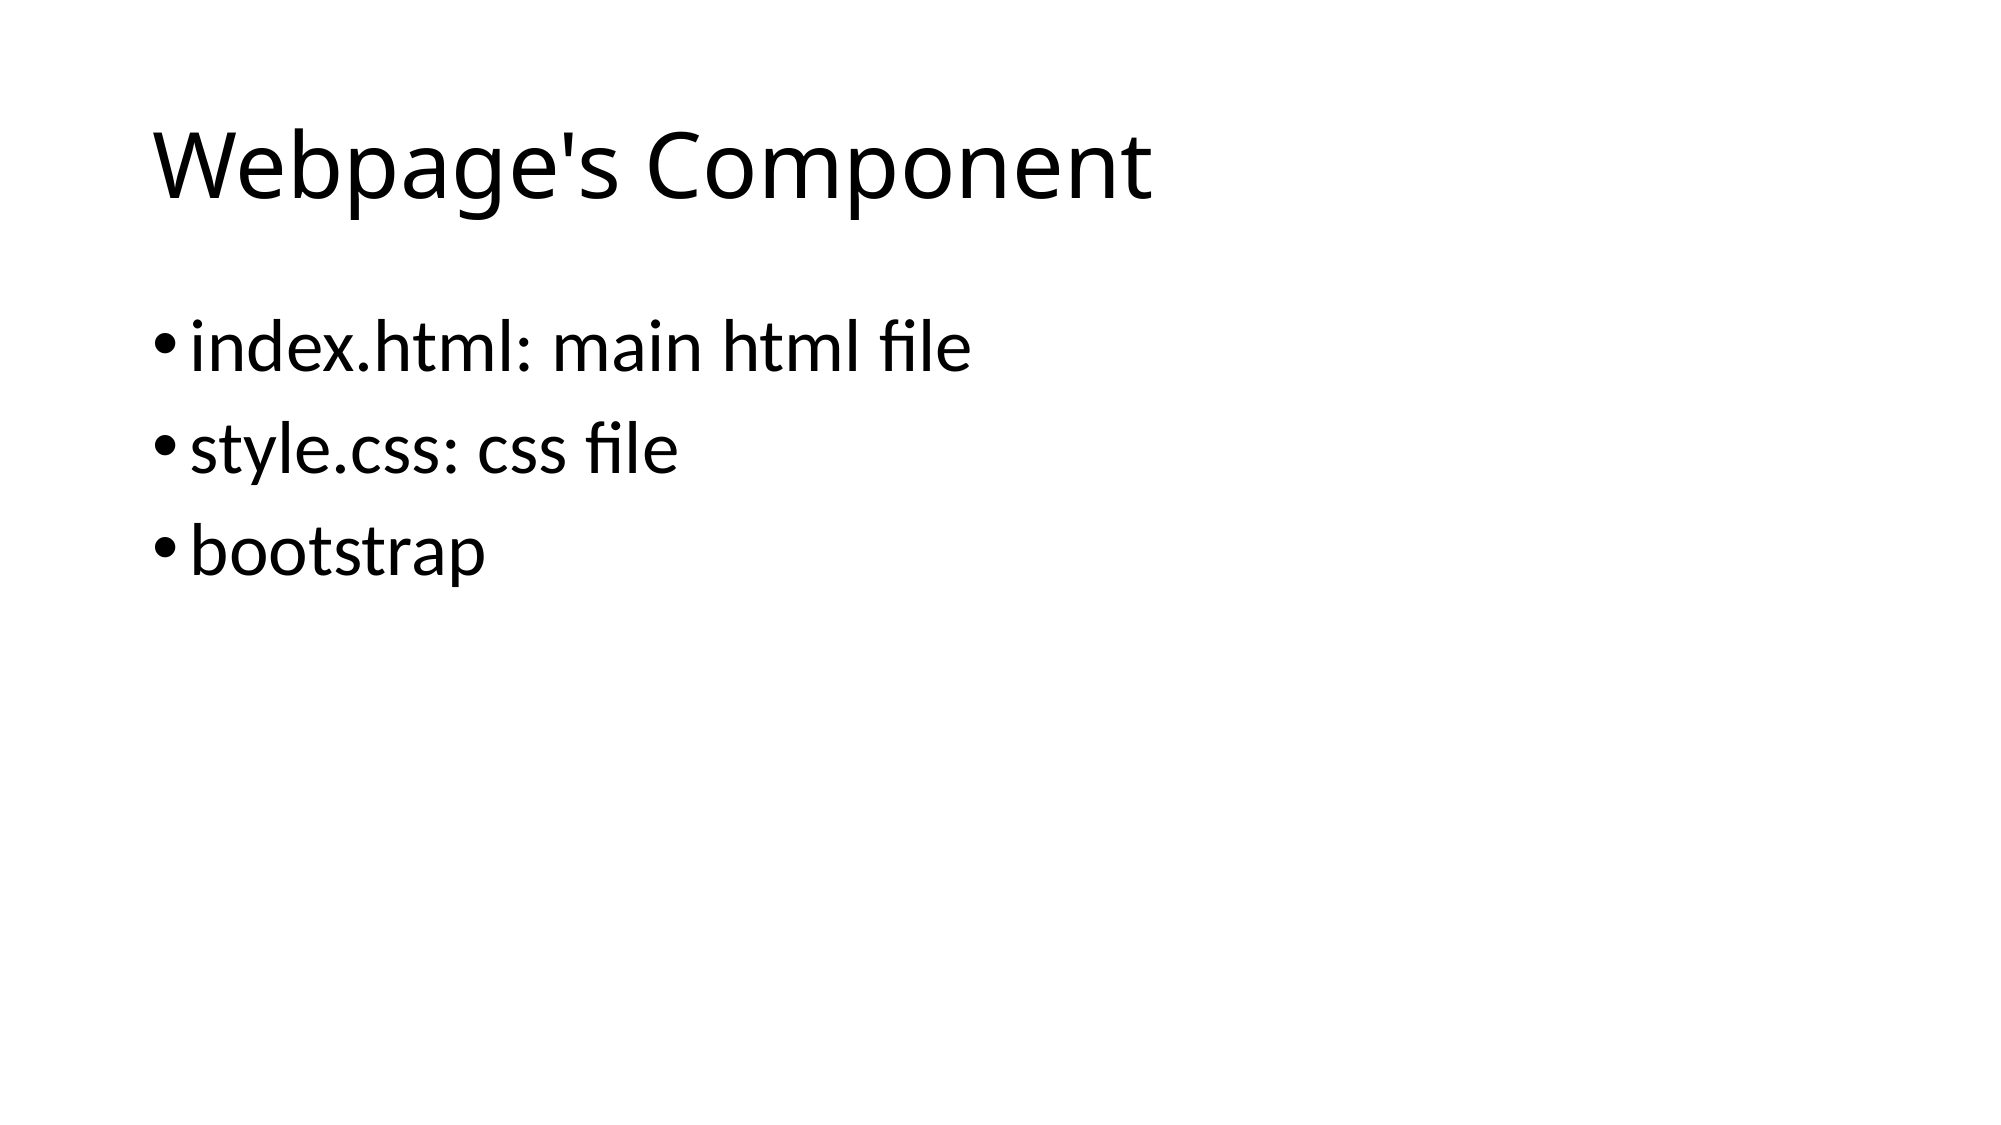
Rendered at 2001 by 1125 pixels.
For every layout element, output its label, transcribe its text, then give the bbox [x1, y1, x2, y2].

list index.html: main html file style.css: css file bootstrap [137, 299, 1863, 1014]
title Webpage's Component [137, 59, 1863, 278]
